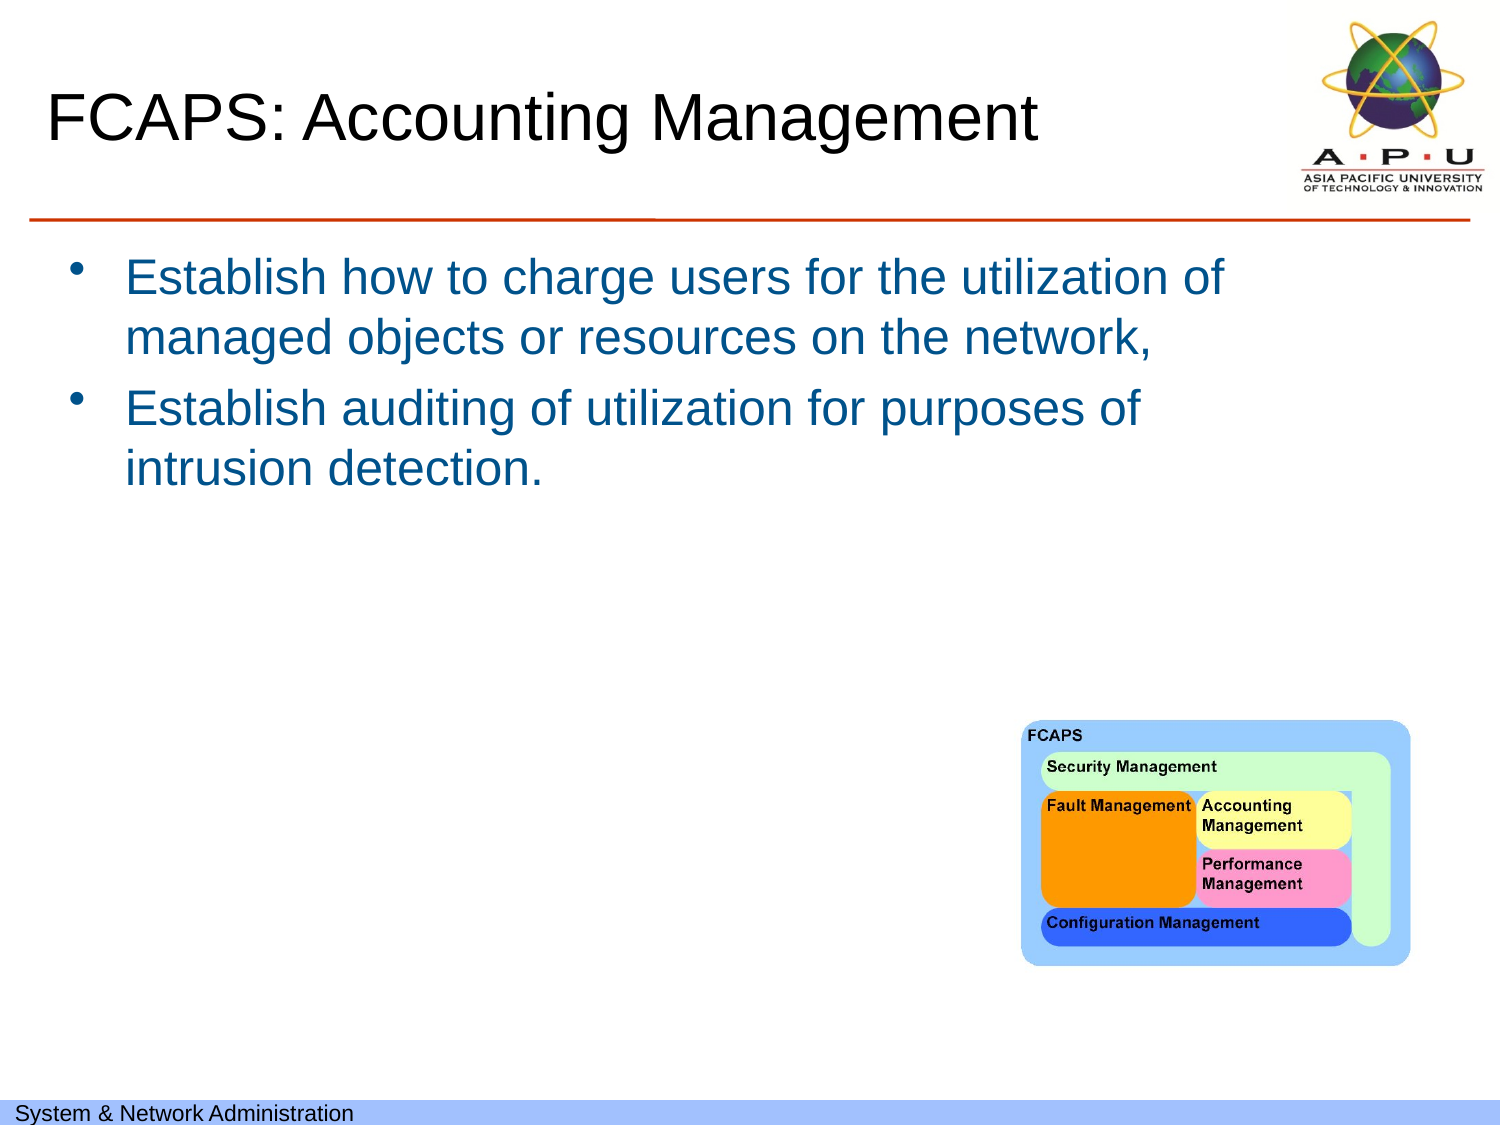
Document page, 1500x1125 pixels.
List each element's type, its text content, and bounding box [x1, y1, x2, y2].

title FCAPS: Accounting Management [31, 29, 1111, 198]
picture [1287, 0, 1500, 213]
picture [1003, 708, 1433, 979]
list Establish how to charge users for the utilization of managed objects or resources on the network, Establish auditing of utilization for purposes of intrusion detection. [37, 237, 1350, 988]
